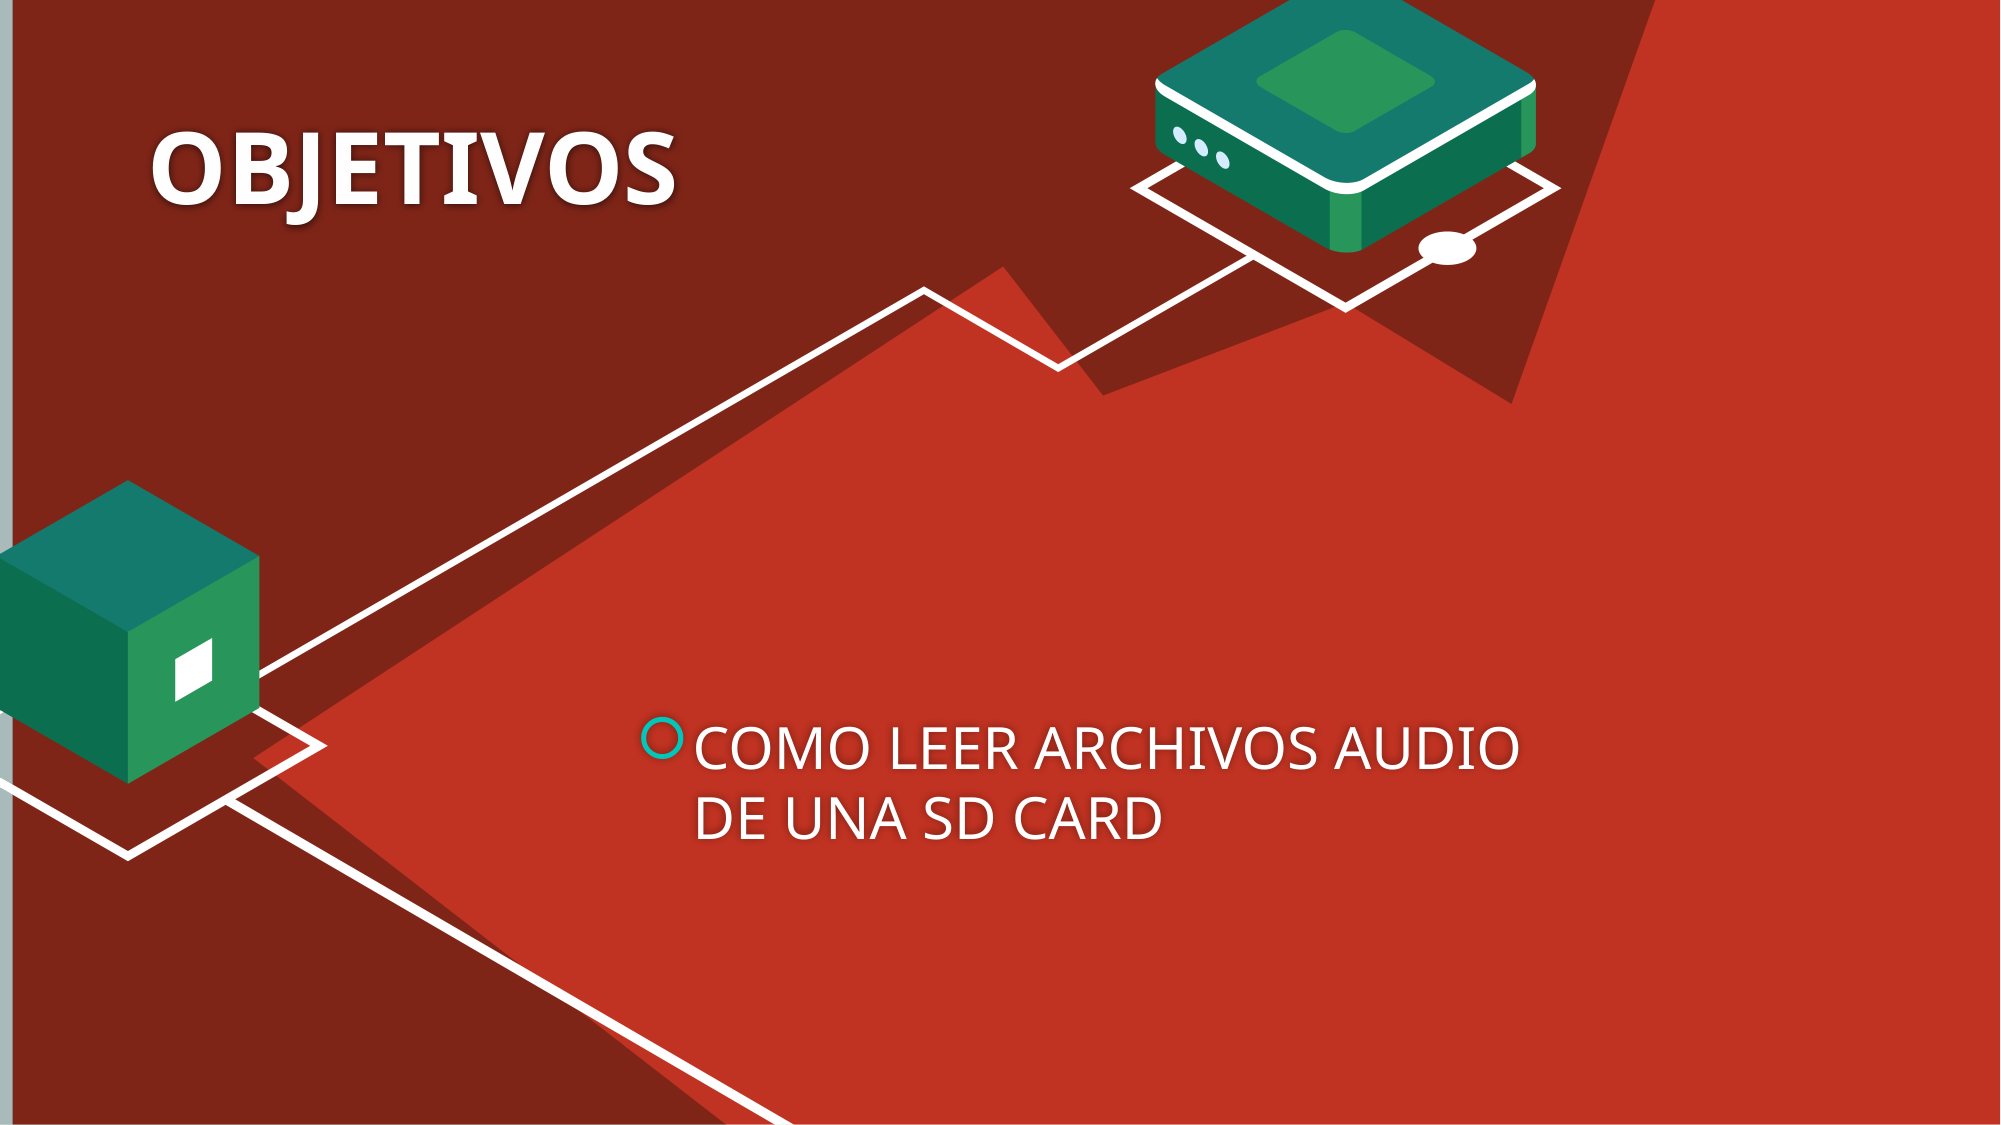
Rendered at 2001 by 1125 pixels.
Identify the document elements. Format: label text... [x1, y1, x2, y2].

picture [0, 0, 2001, 1125]
title OBJETIVOS [132, 73, 1868, 233]
list COMO LEER ARCHIVOS AUDIO DE UNA SD CARD [621, 613, 1582, 950]
